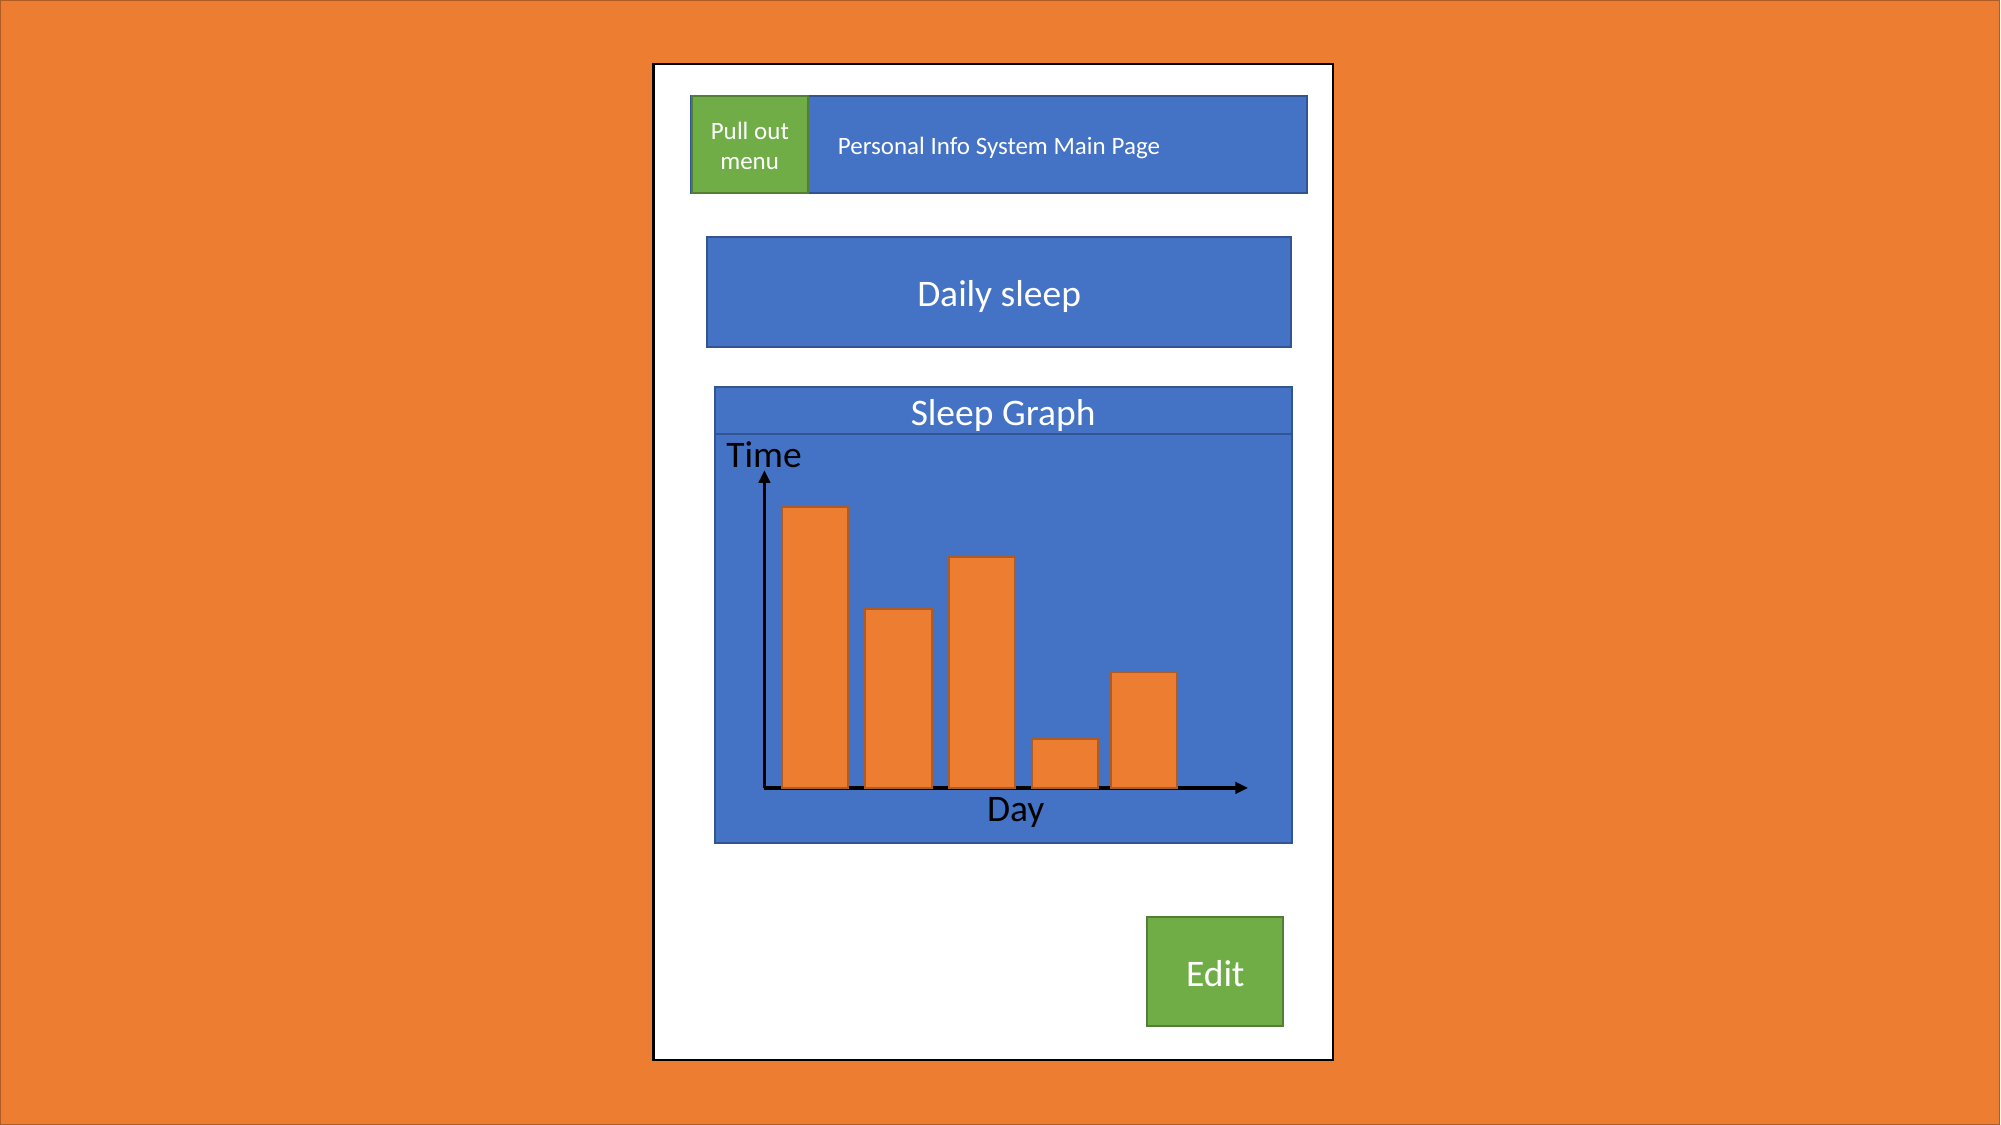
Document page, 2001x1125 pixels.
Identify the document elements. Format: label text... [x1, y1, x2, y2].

text_box Day [1099, 776, 1107, 787]
text_box Personal Info System Main Page [809, 95, 1308, 194]
text_box Day [1016, 776, 1031, 787]
text_box [1031, 738, 1099, 787]
text_box Day [972, 789, 1107, 836]
text_box Daily sleep [706, 236, 1292, 348]
text_box [781, 505, 849, 787]
text_box Pull out menu [691, 95, 809, 194]
text_box [1110, 671, 1178, 787]
text_box Edit [1146, 916, 1284, 1027]
text_box [0, 0, 2000, 1125]
text_box [864, 608, 933, 787]
text_box Time [711, 422, 877, 483]
text_box [948, 556, 1016, 787]
text_box Sleep Graph [714, 386, 1293, 435]
text_box [652, 63, 1334, 1061]
text_box [714, 435, 1293, 844]
